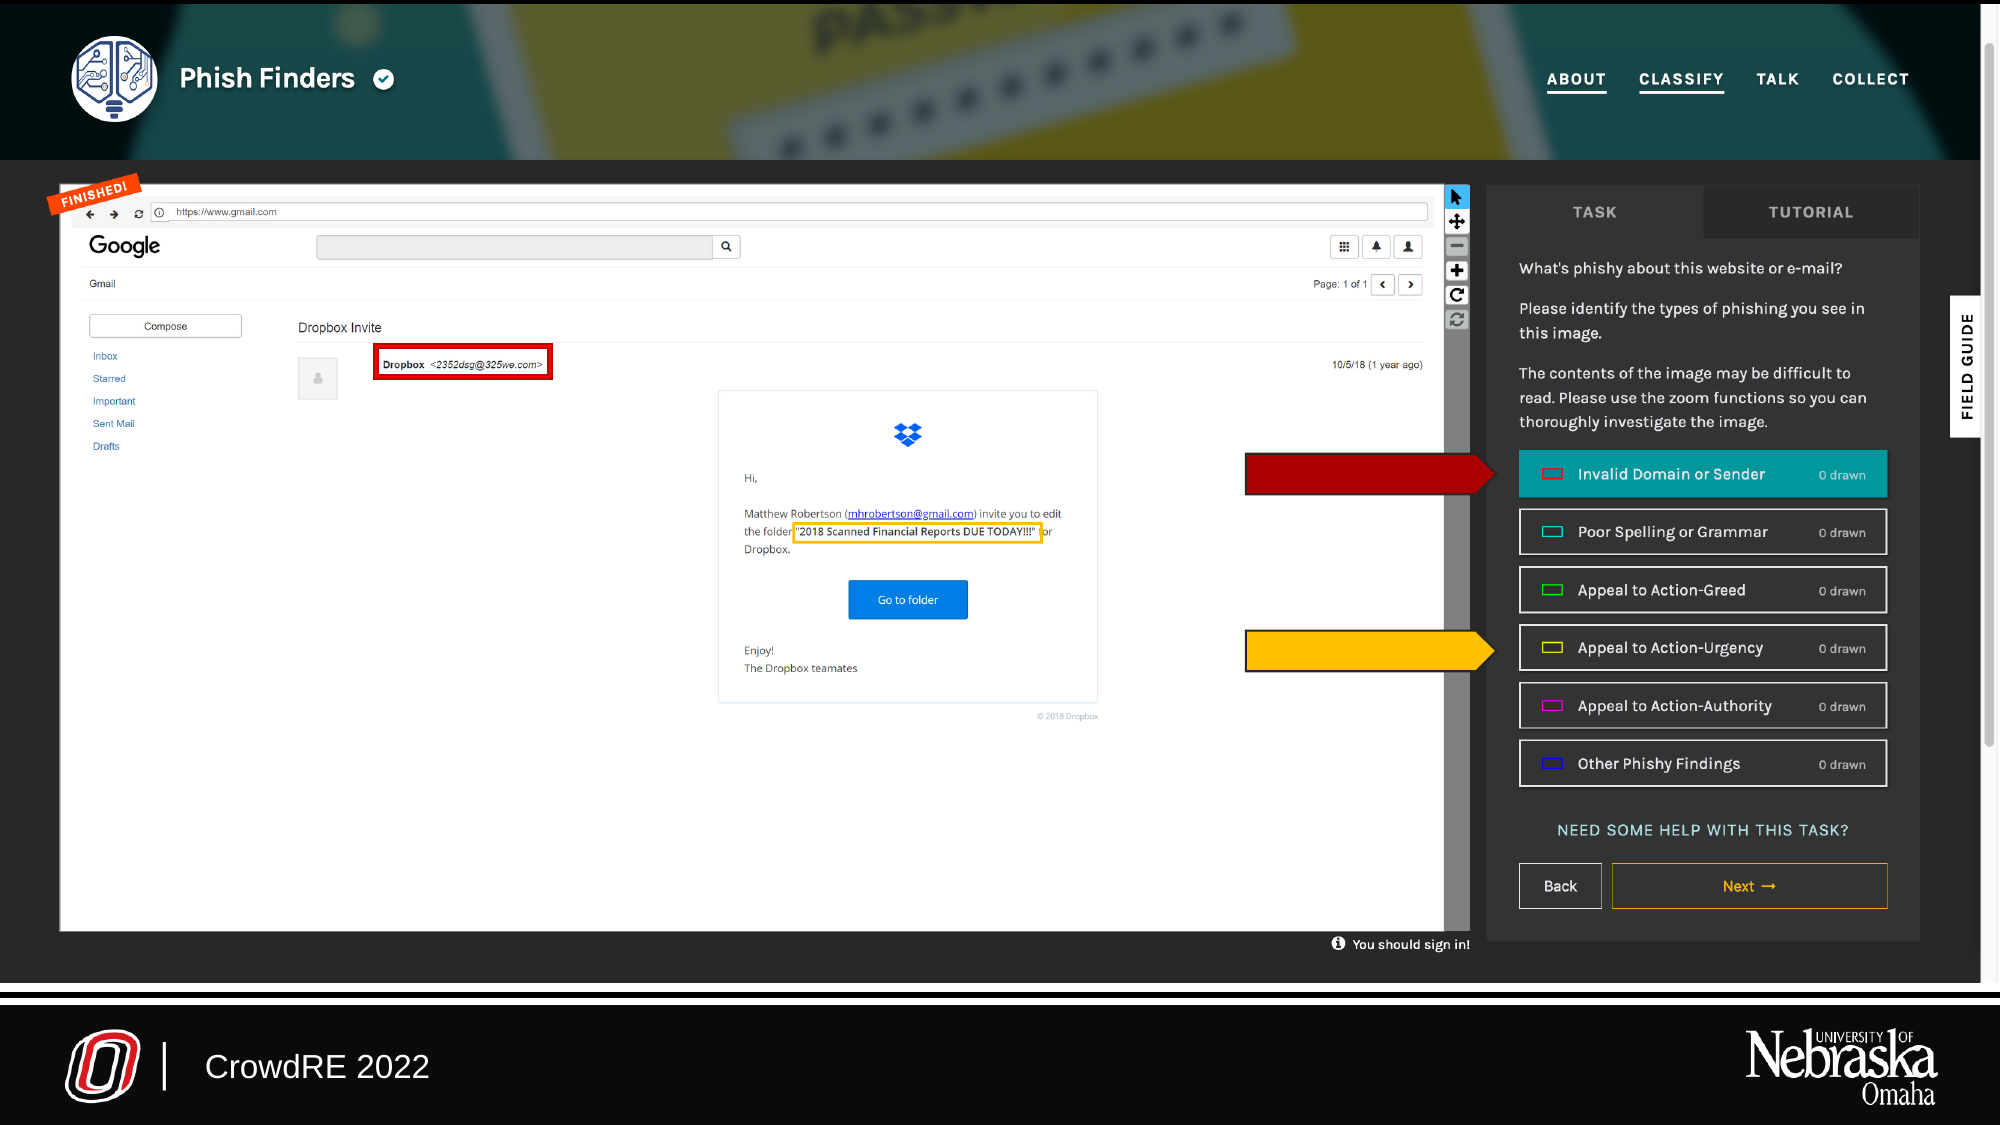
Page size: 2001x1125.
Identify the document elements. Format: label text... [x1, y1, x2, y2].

picture [0, 3, 2000, 993]
footer CrowdRE 2022 [189, 1035, 1672, 1096]
